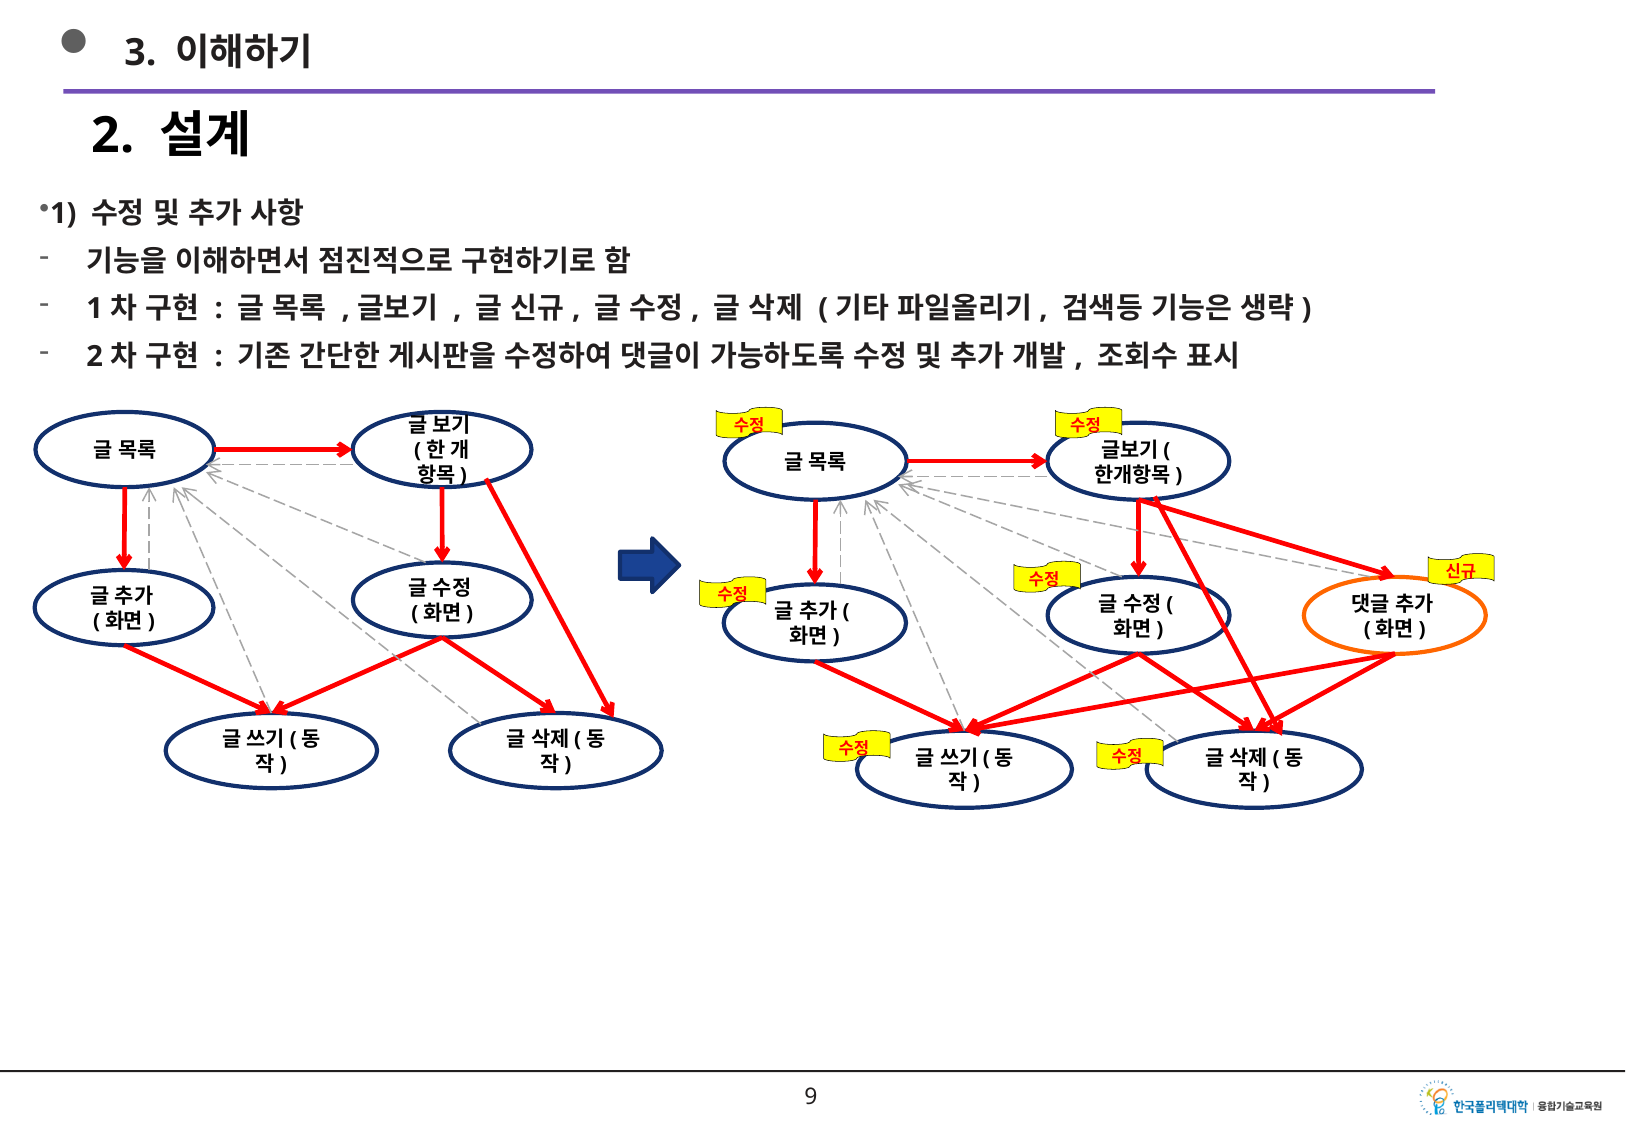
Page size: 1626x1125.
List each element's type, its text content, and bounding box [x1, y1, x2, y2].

text_box 8 [765, 1072, 857, 1123]
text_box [34, 411, 662, 789]
text_box 1) 수정 및 추가 사항 기능을 이해하면서 점진적으로 구현하기로 함 1차 구현 : 글 목록 ,글보기 , 글 신규, 글 수정, 글 삭제 (기타 파일올리기, 검색등 기능은 생략) 2차 구현 : 기존 간단한 게시판을 수정하여 댓글이 가능하도록 수정 및 추가 개발, 조회수 표시 [24, 187, 1375, 961]
picture [1415, 1076, 1604, 1118]
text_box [1154, 496, 1283, 737]
text_box 2. 설계 [76, 80, 1425, 185]
text_box [667, 550, 682, 581]
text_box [699, 406, 1495, 808]
text_box [44, 0, 1604, 114]
text_box 3. 이해하기 [109, 20, 943, 80]
